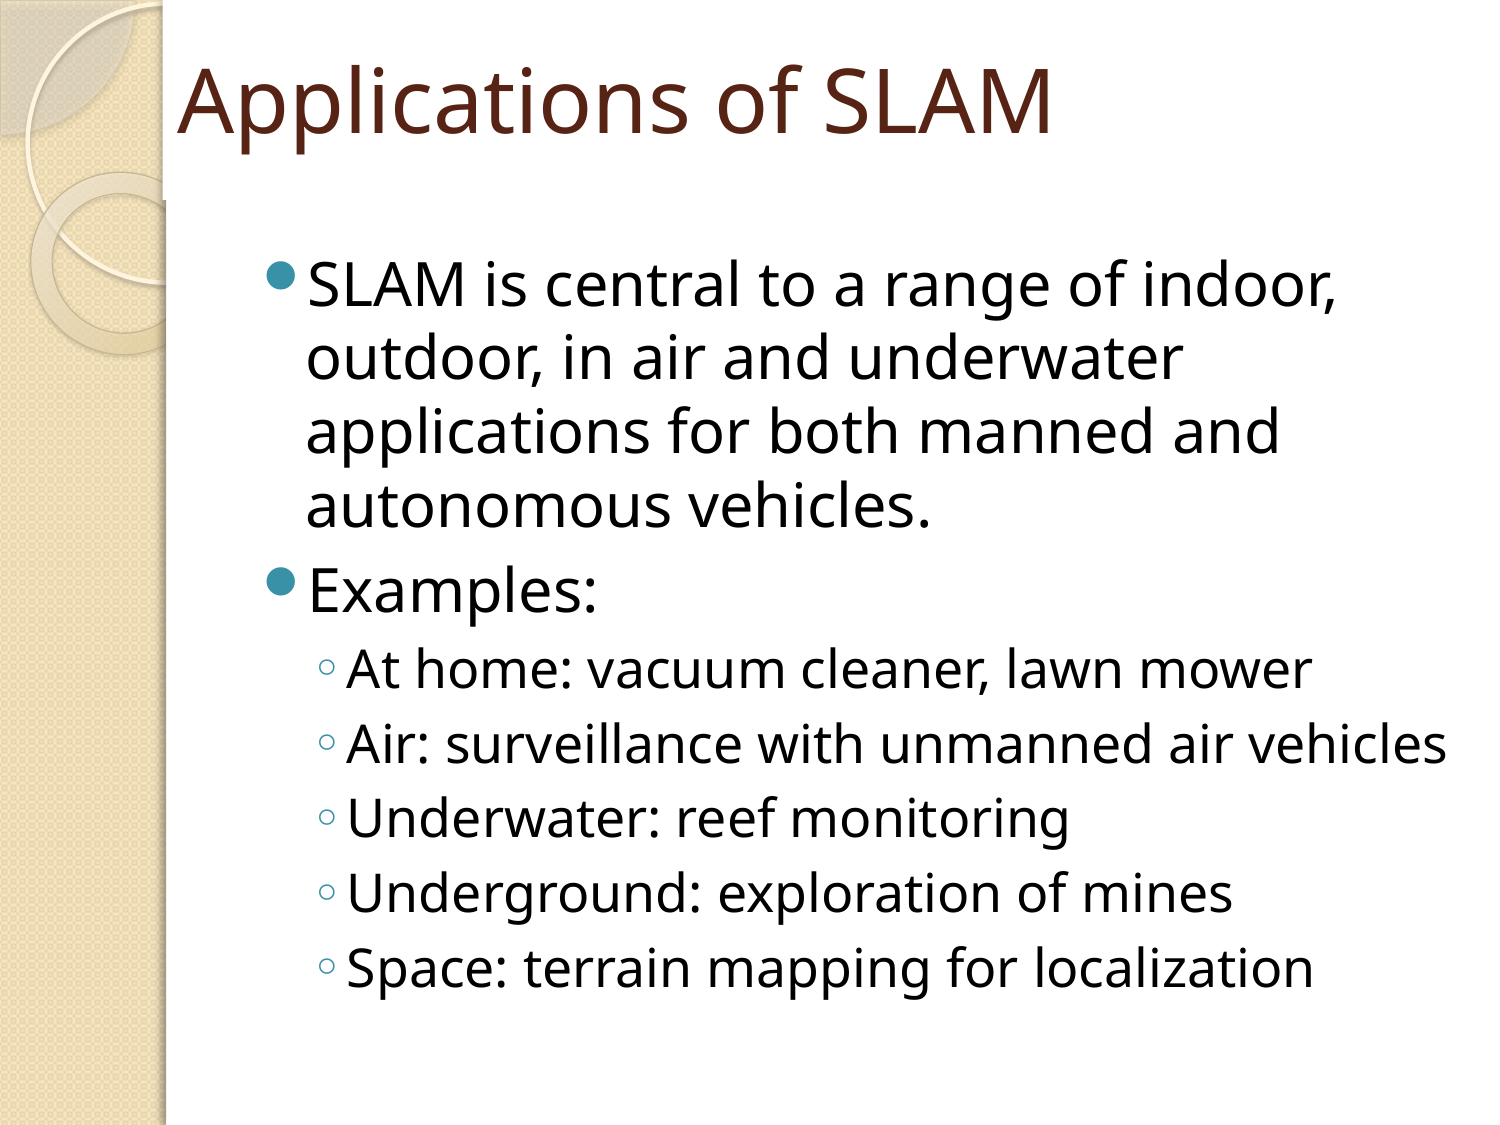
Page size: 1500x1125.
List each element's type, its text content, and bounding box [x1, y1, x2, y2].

list SLAM is central to a range of indoor, outdoor, in air and underwater applications for both manned and autonomous vehicles. Examples: At home: vacuum cleaner, lawn mower Air: surveillance with unmanned air vehicles Underwater: reef monitoring Underground: exploration of mines Space: terrain mapping for localization [235, 237, 1466, 1025]
title Applications of SLAM [162, 0, 1425, 200]
